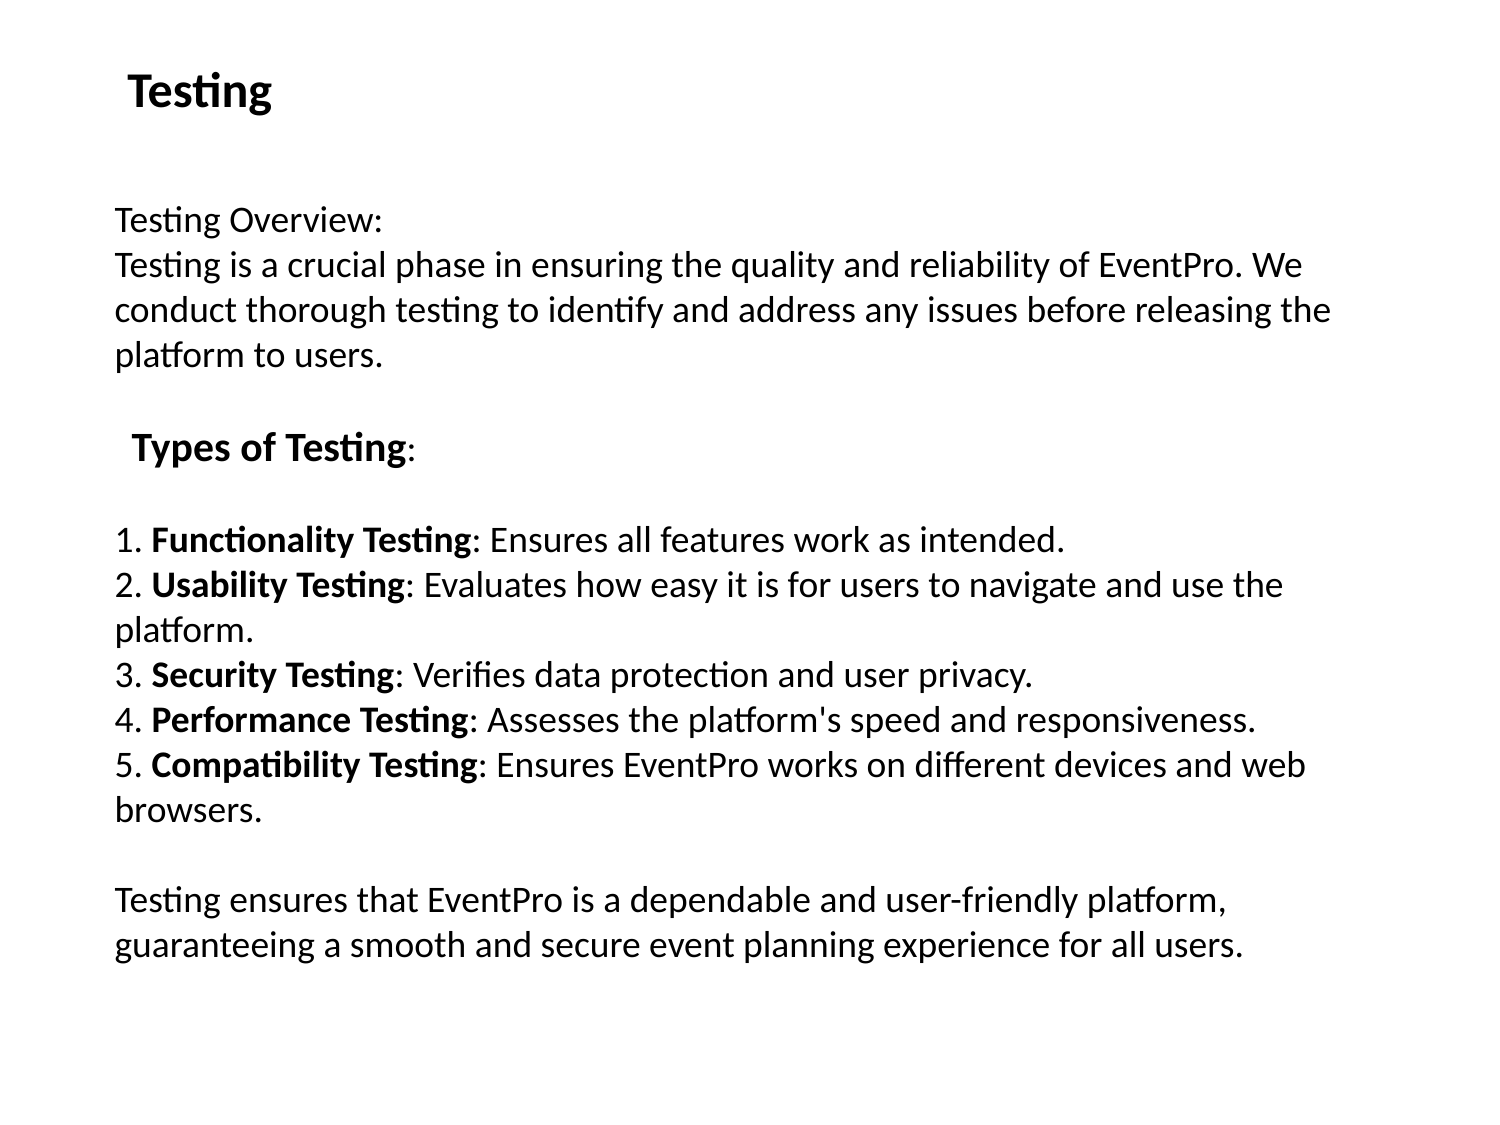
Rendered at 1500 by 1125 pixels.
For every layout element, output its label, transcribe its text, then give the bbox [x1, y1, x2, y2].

text_box Testing Overview: Testing is a crucial phase in ensuring the quality and reliability of EventPro. We conduct thorough testing to identify and address any issues before releasing the platform to users. Types of Testing: 1. Functionality Testing: Ensures all features work as intended. 2. Usability Testing: Evaluates how easy it is for users to navigate and use the platform. 3. Security Testing: Verifies data protection and user privacy. 4. Performance Testing: Assesses the platform's speed and responsiveness. 5. Compatibility Testing: Ensures EventPro works on different devices and web browsers. Testing ensures that EventPro is a dependable and user-friendly platform, guaranteeing a smooth and secure event planning experience for all users. [99, 187, 1363, 973]
text_box Testing [112, 49, 588, 125]
